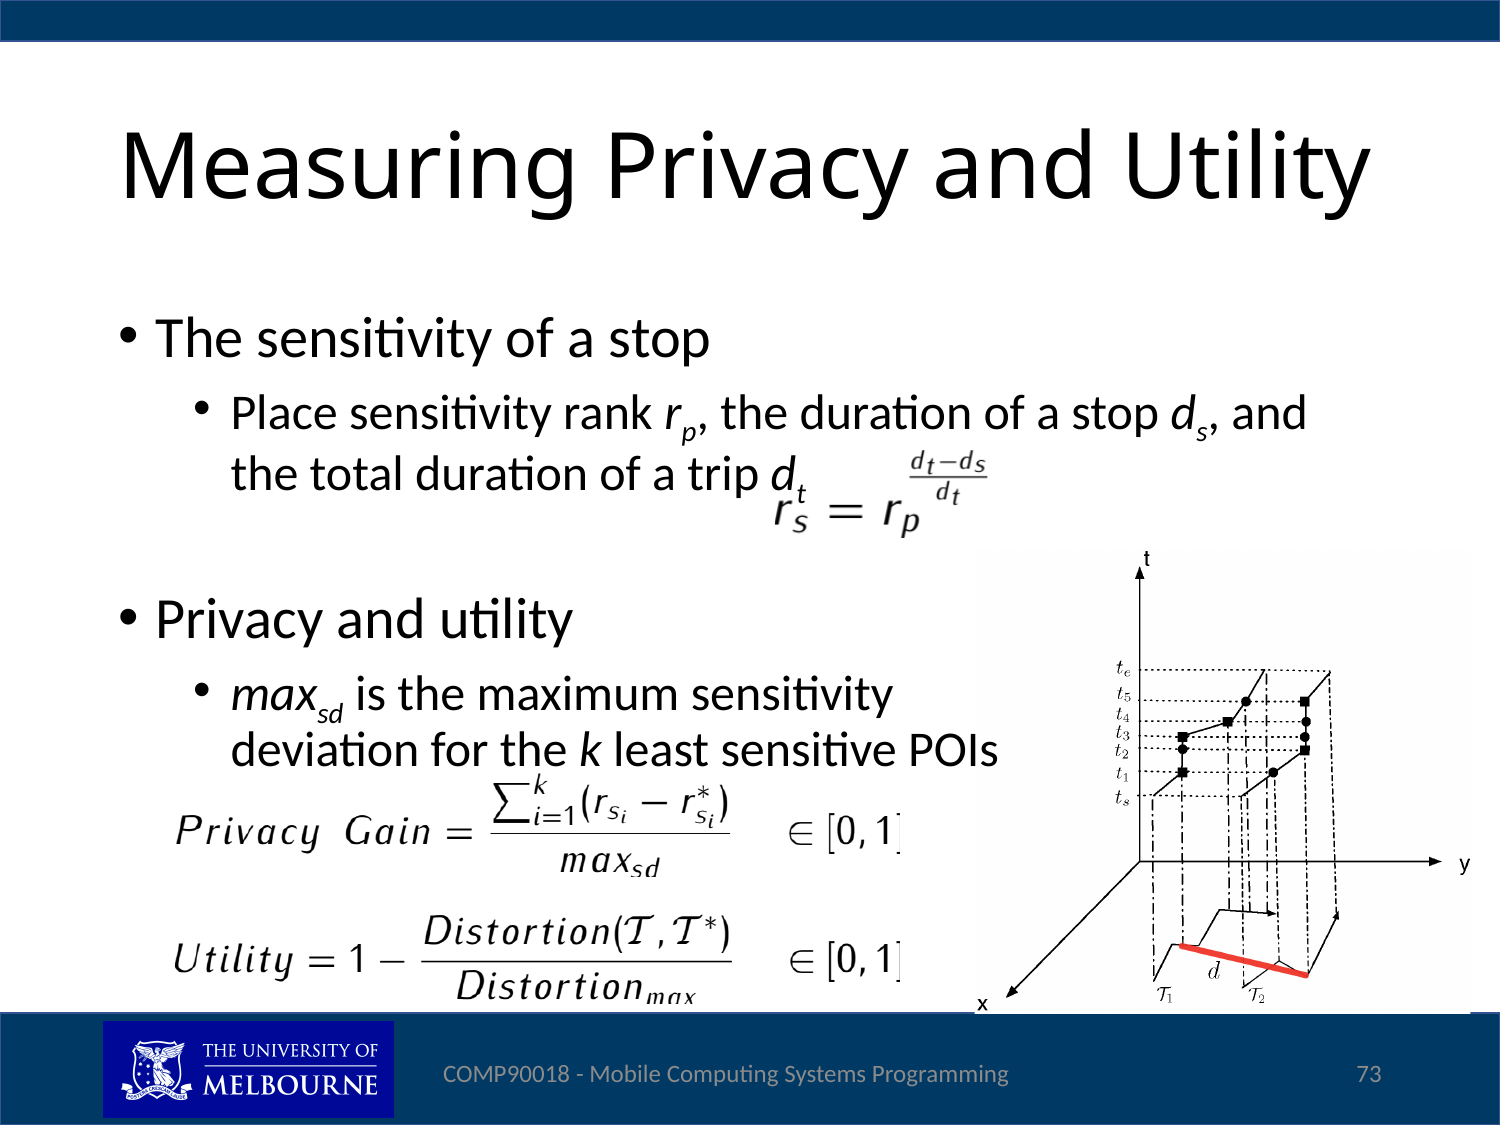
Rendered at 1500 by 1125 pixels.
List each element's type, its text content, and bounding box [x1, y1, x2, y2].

slide_number 73 [1059, 1042, 1397, 1103]
picture [174, 914, 900, 1004]
title Measuring Privacy and Utility [103, 59, 1397, 278]
picture [176, 773, 900, 877]
picture [103, 1021, 394, 1118]
picture [774, 449, 988, 538]
footer COMP90018 - Mobile Computing Systems Programming [393, 1042, 1059, 1103]
list The sensitivity of a stop Place sensitivity rank rp, the duration of a stop ds, and the total duration of a trip dt Privacy and utility maxsd is the maximum sensitivity deviation for the k least sensitive POIs [103, 299, 1397, 1014]
picture [974, 548, 1471, 1014]
